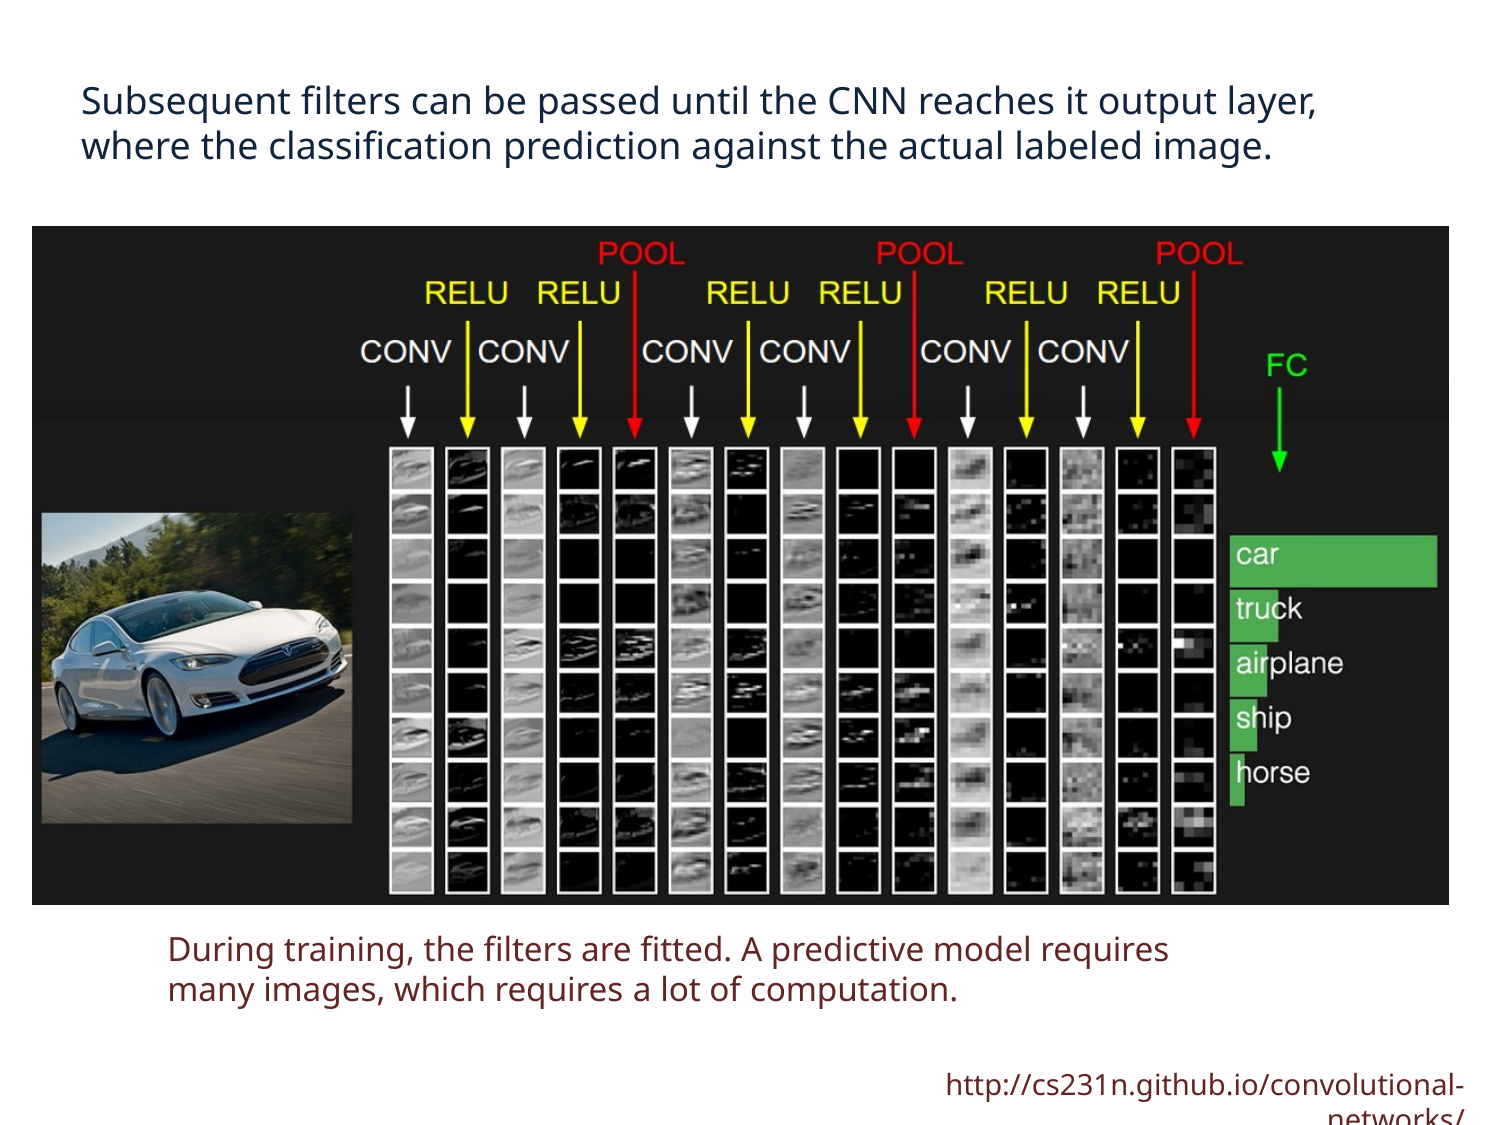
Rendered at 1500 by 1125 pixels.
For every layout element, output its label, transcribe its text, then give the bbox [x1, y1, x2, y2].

text_box http://cs231n.github.io/convolutional-networks/ [803, 1058, 1480, 1125]
picture [32, 226, 1449, 906]
text_box During training, the filters are fitted. A predictive model requires many images, which requires a lot of computation. [152, 921, 1235, 1016]
text_box Subsequent filters can be passed until the CNN reaches it output layer, where the classification prediction against the actual labeled image. [66, 69, 1392, 175]
